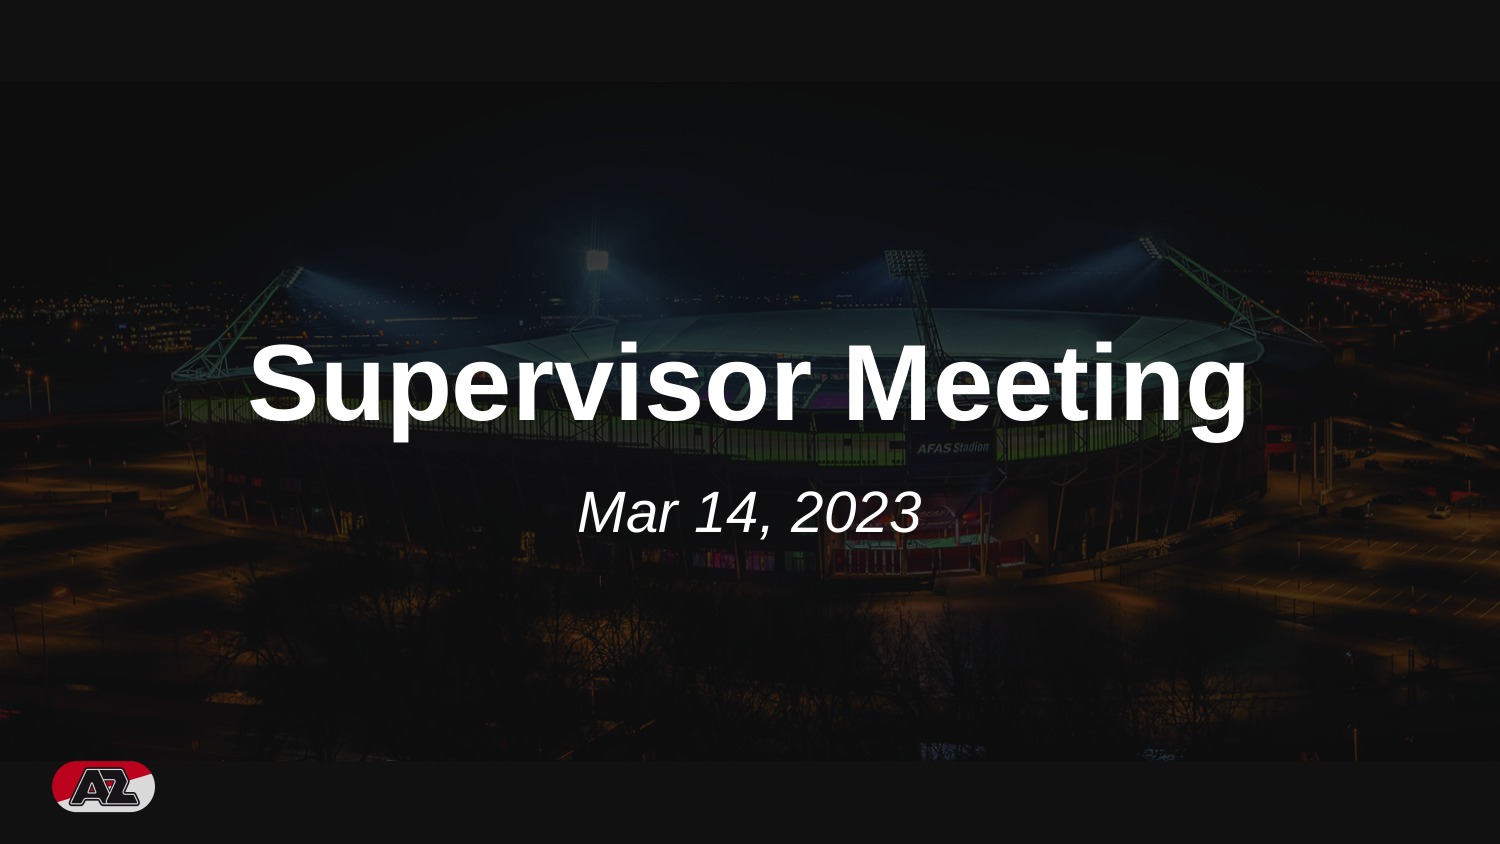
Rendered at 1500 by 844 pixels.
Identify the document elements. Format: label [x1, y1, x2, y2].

picture [0, 82, 1500, 813]
